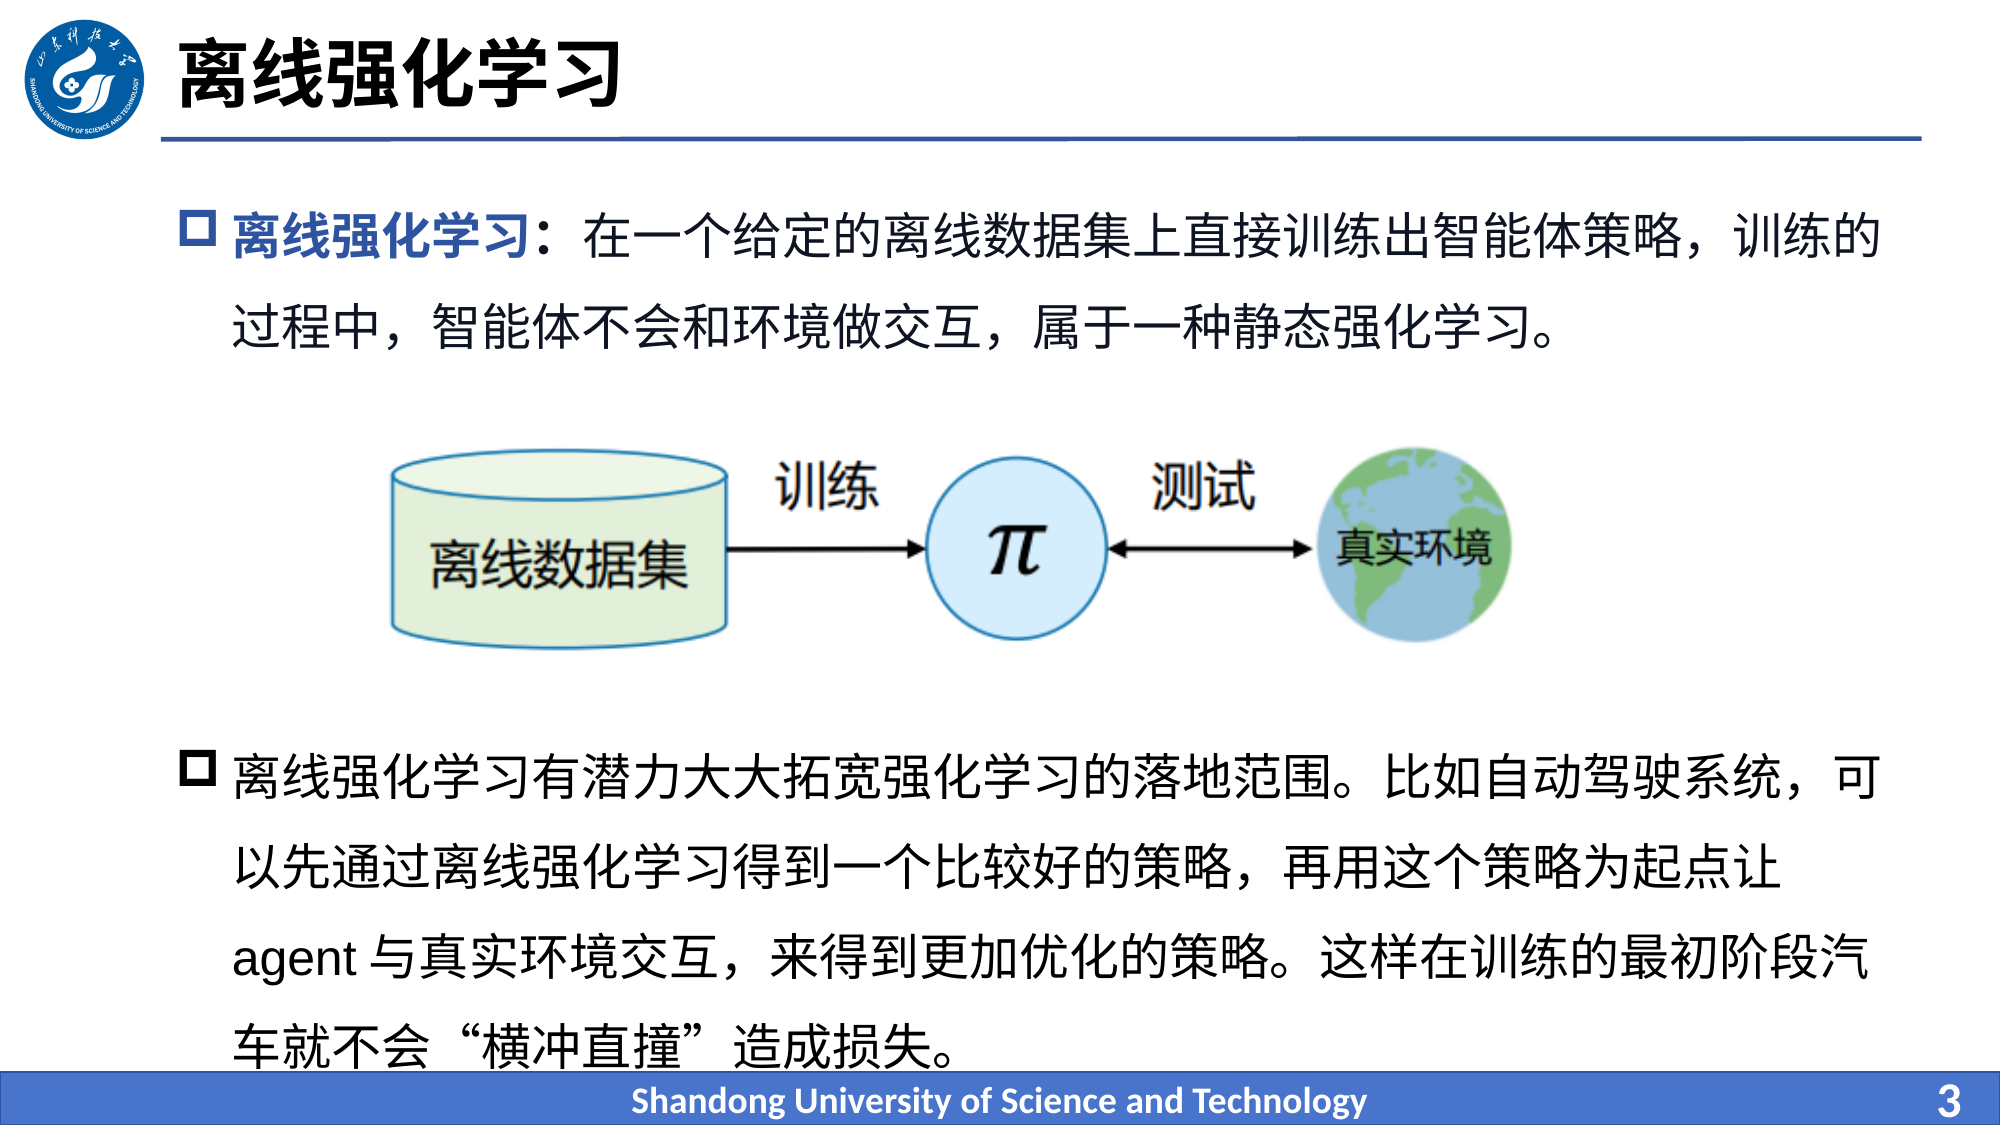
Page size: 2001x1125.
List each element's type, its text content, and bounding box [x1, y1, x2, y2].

text_box 3 [1921, 1060, 1992, 1125]
picture [24, 18, 146, 140]
text_box 离线强化学习 [160, 19, 828, 124]
picture [309, 377, 1584, 690]
text_box 离线强化学习：在一个给定的离线数据集上直接训练出智能体策略，训练的过程中，智能体不会和环境做交互，属于一种静态强化学习。 离线强化学习有潜力大大拓宽强化学习的落地范围。比如自动驾驶系统，可以先通过离线强化学习得到一个比较好的策略，再用这个策略为起点让agent与真实环境交互，来得到更加优化的策略。这样在训练的最初阶段汽车就不会“横冲直撞”造成损失。 [160, 167, 1922, 720]
text_box Shandong University of Science and Technology [0, 1071, 1921, 1125]
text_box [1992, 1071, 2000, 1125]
